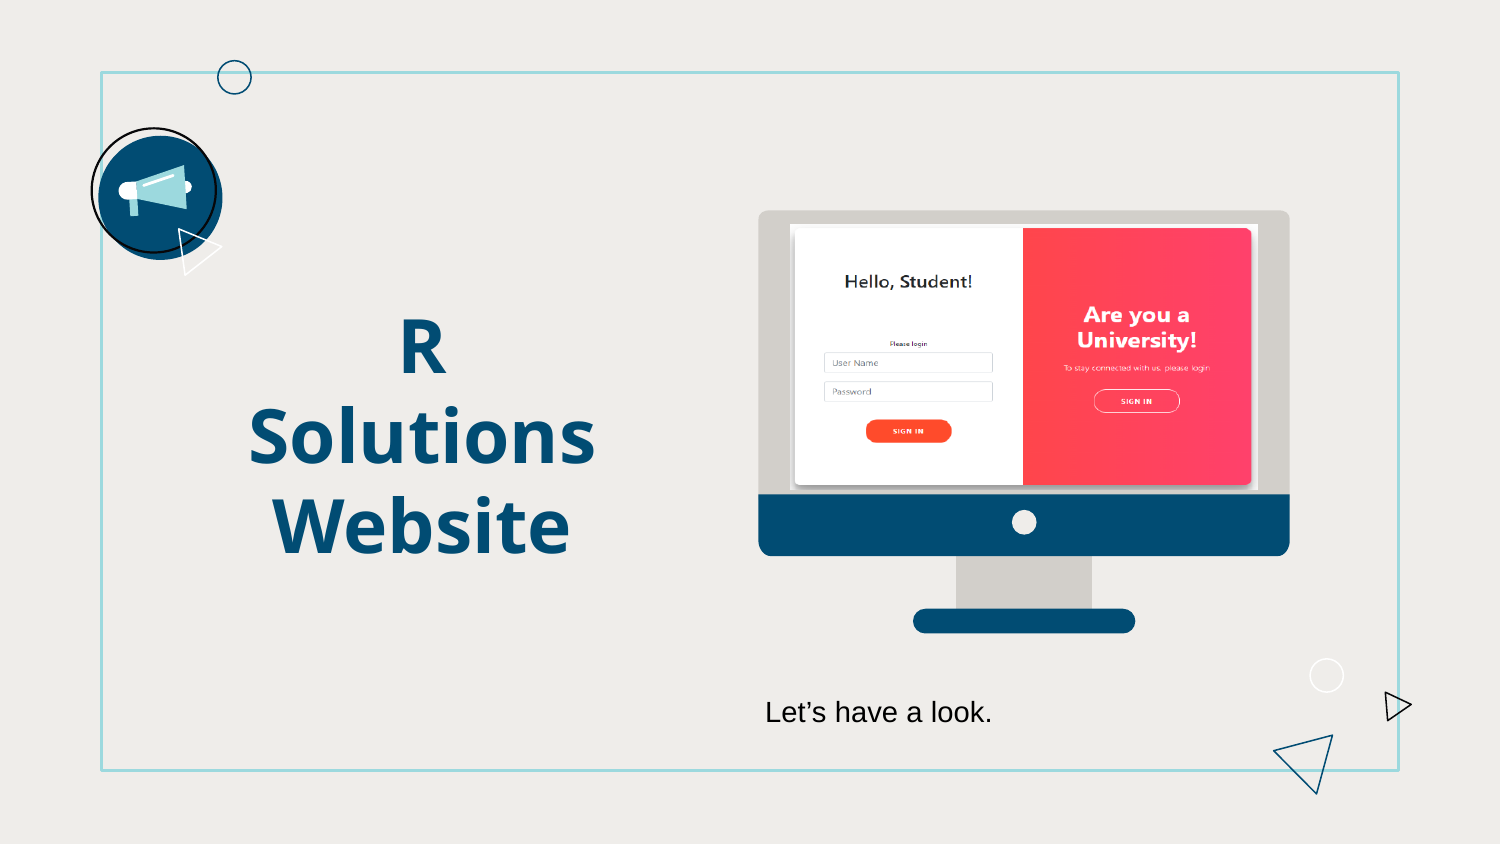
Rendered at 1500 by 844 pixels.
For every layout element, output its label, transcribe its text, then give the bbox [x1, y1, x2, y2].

title R Solutions Website [210, 283, 635, 405]
picture [789, 223, 1259, 490]
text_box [758, 209, 1290, 634]
text_box Let’s have a look. [750, 685, 1009, 736]
